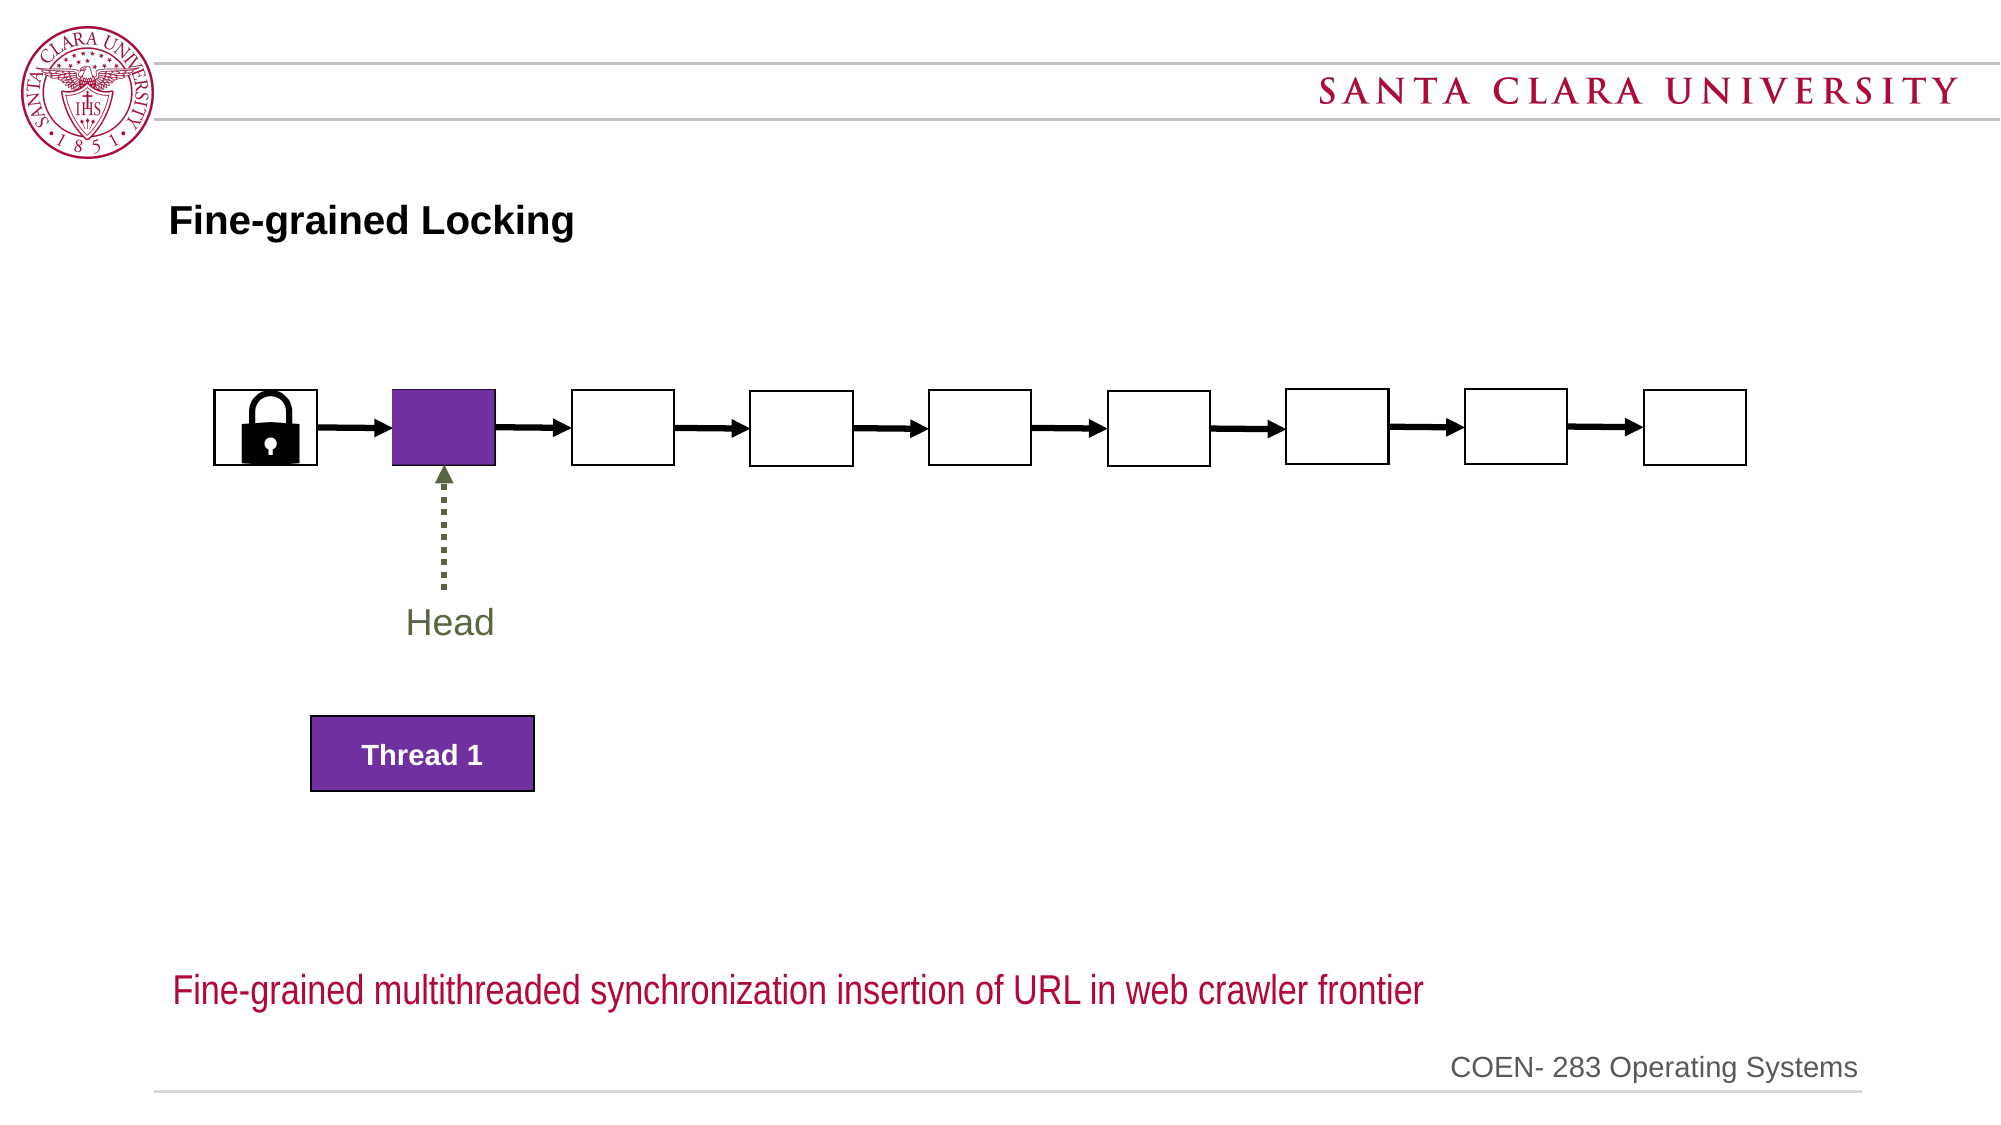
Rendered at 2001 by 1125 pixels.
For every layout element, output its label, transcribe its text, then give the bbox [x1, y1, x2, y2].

list COEN- 283 Operating Systems [1238, 1026, 1874, 1092]
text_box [393, 389, 1746, 467]
text_box Thread 1 [310, 715, 535, 792]
picture [21, 26, 154, 159]
picture [1320, 77, 1958, 104]
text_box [390, 464, 513, 651]
title Fine-grained Locking [153, 191, 1863, 251]
text_box [213, 389, 221, 466]
text_box Fine-grained multithreaded synchronization insertion of URL in web crawler frontier [157, 955, 1906, 1020]
picture [221, 378, 320, 477]
